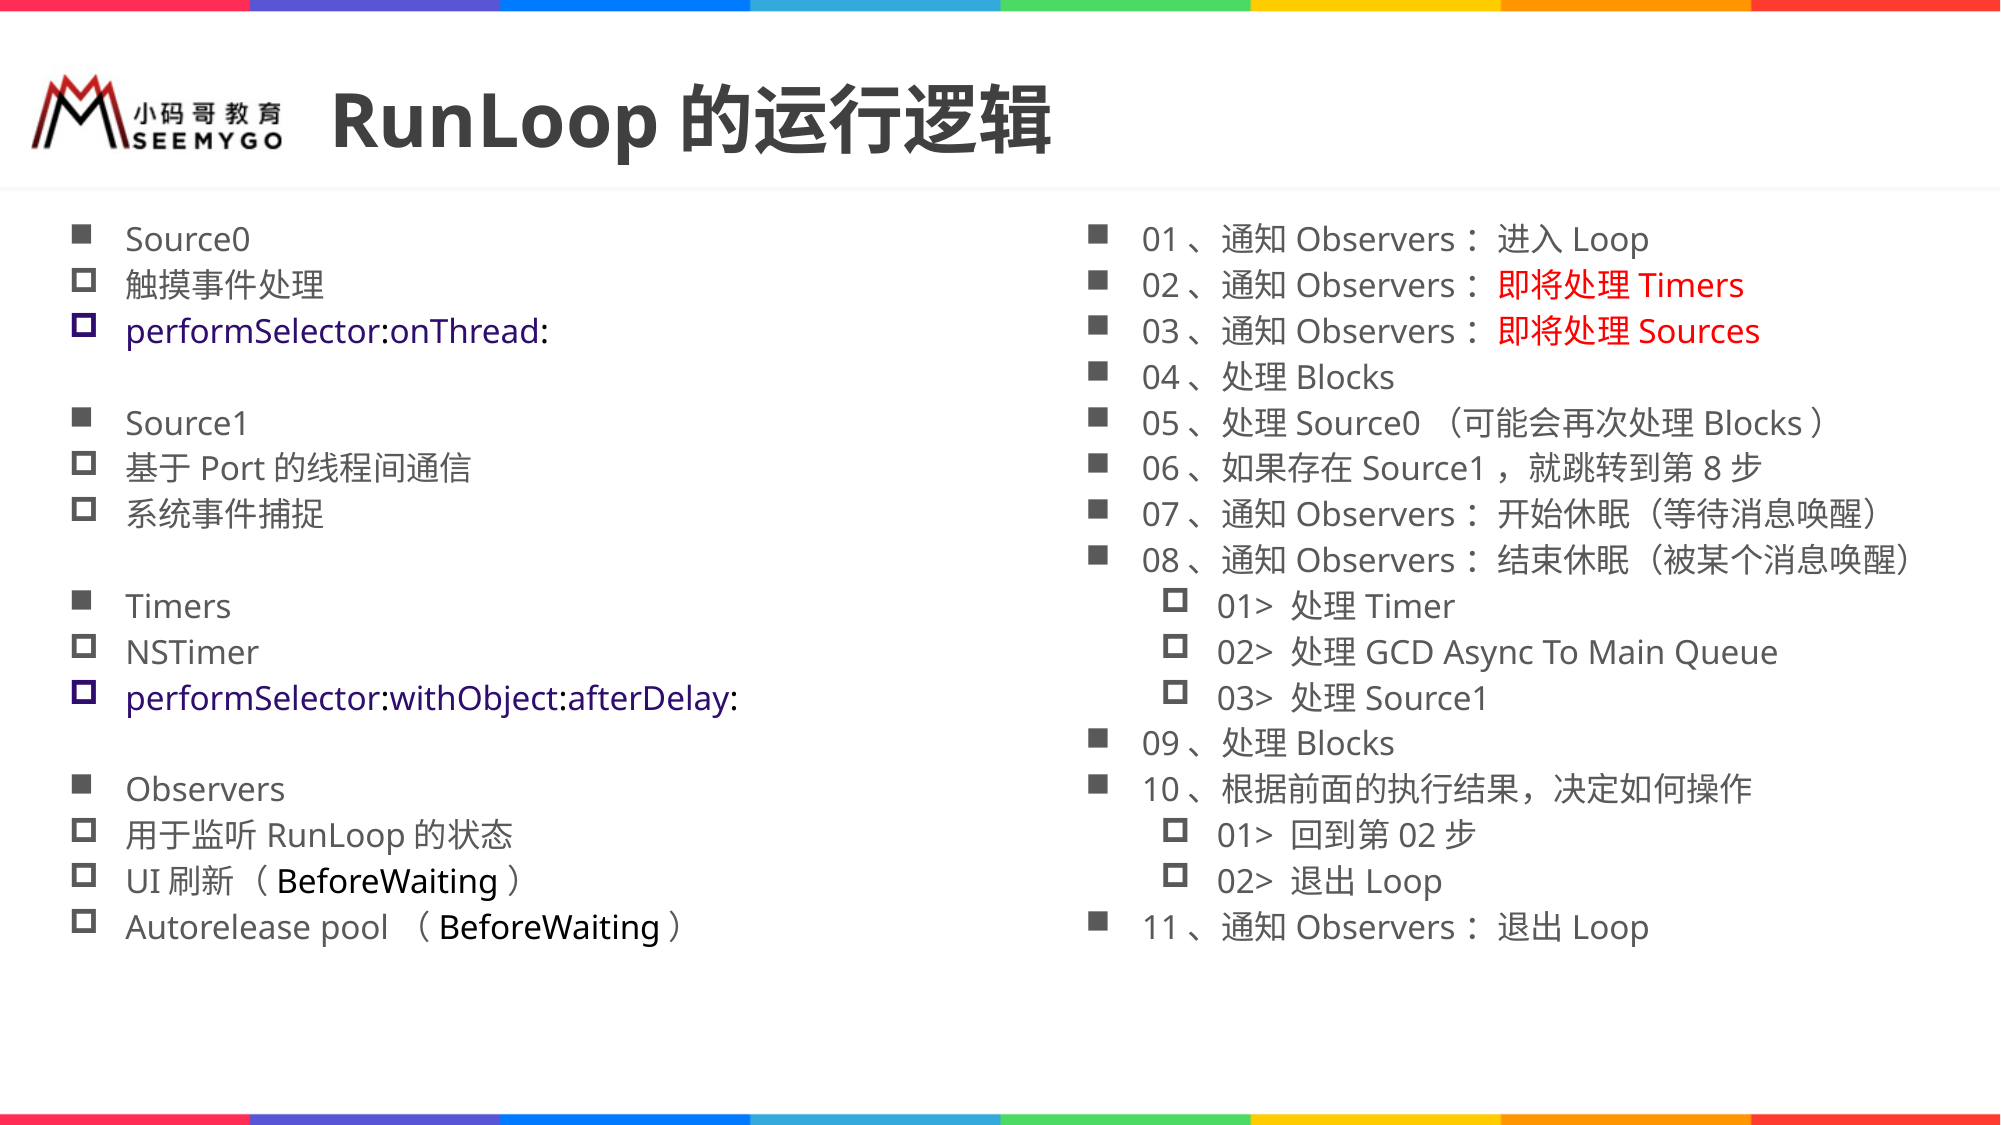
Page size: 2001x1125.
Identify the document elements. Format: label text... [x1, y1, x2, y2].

title RunLoop的运行逻辑 [314, 64, 1968, 182]
picture [0, 0, 2001, 1125]
text_box Source0 触摸事件处理 performSelector:onThread: Source1 基于Port的线程间通信 系统事件捕捉 Timers NSTimer performSelector:withObject:afterDelay: Observers 用于监听RunLoop的状态 UI刷新（BeforeWaiting） Autorelease pool（BeforeWaiting） [54, 205, 947, 1029]
text_box 01、通知Observers：进入Loop 02、通知Observers：即将处理Timers 03、通知Observers：即将处理Sources 04、处理Blocks 05、处理Source0（可能会再次处理Blocks） 06、如果存在Source1，就跳转到第8步 07、通知Observers：开始休眠（等待消息唤醒） 08、通知Observers：结束休眠（被某个消息唤醒） 01> 处理Timer 02> 处理GCD Async To Main Queue 03> 处理Source1 09、处理Blocks 10、根据前面的执行结果，决定如何操作 01> 回到第02步 02> 退出Loop 11、通知Observers：退出Loop [1070, 205, 1991, 1064]
